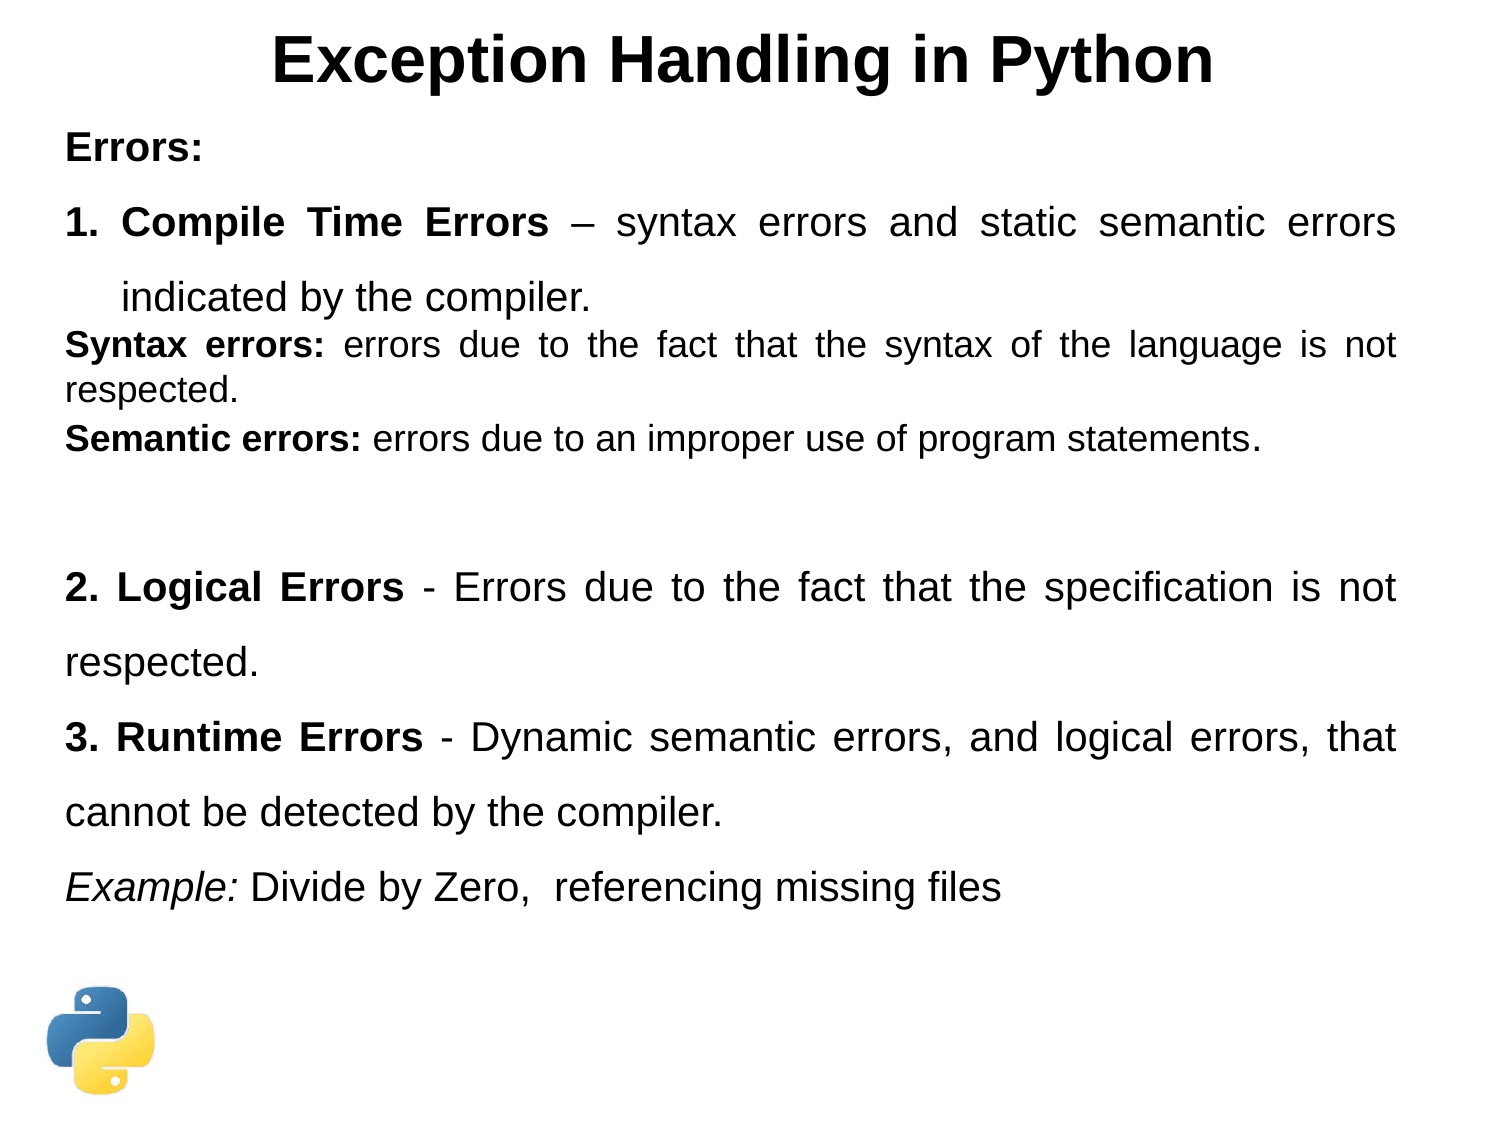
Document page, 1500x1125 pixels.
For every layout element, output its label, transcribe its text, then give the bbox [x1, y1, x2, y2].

picture [22, 962, 179, 1120]
text_box Errors: Compile Time Errors – syntax errors and static semantic errors indicated by the compiler. Syntax errors: errors due to the fact that the syntax of the language is not respected. Semantic errors: errors due to an improper use of program statements. 2. Logical Errors - Errors due to the fact that the specification is not respected. 3. Runtime Errors - Dynamic semantic errors, and logical errors, that cannot be detected by the compiler. Example: Divide by Zero, referencing missing files [49, 87, 1412, 918]
subtitle Exception Handling in Python [37, 8, 1450, 96]
